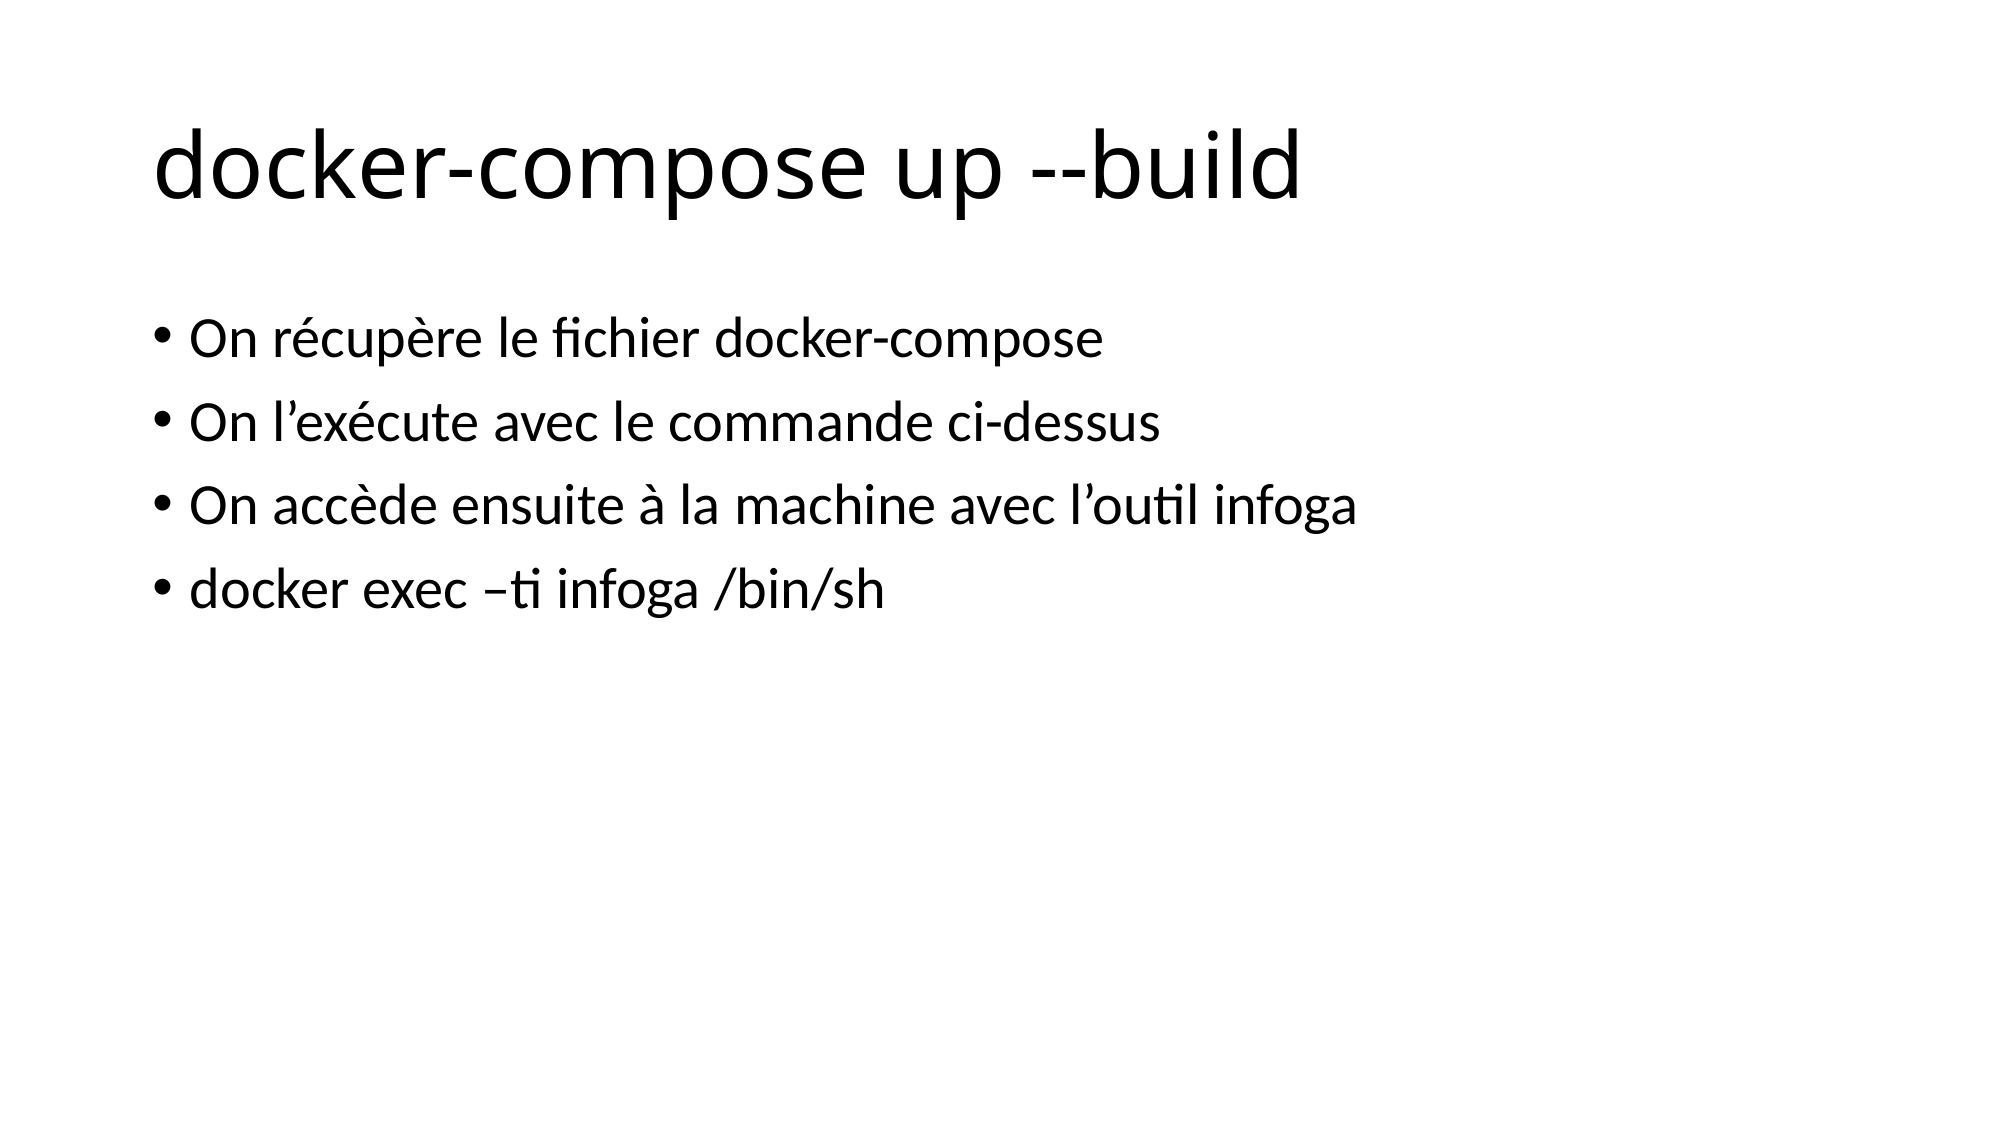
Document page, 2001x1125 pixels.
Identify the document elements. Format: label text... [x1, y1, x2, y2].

list On récupère le fichier docker-compose On l’exécute avec le commande ci-dessus On accède ensuite à la machine avec l’outil infoga docker exec –ti infoga /bin/sh [137, 299, 1863, 1014]
title docker-compose up --build [137, 59, 1863, 278]
